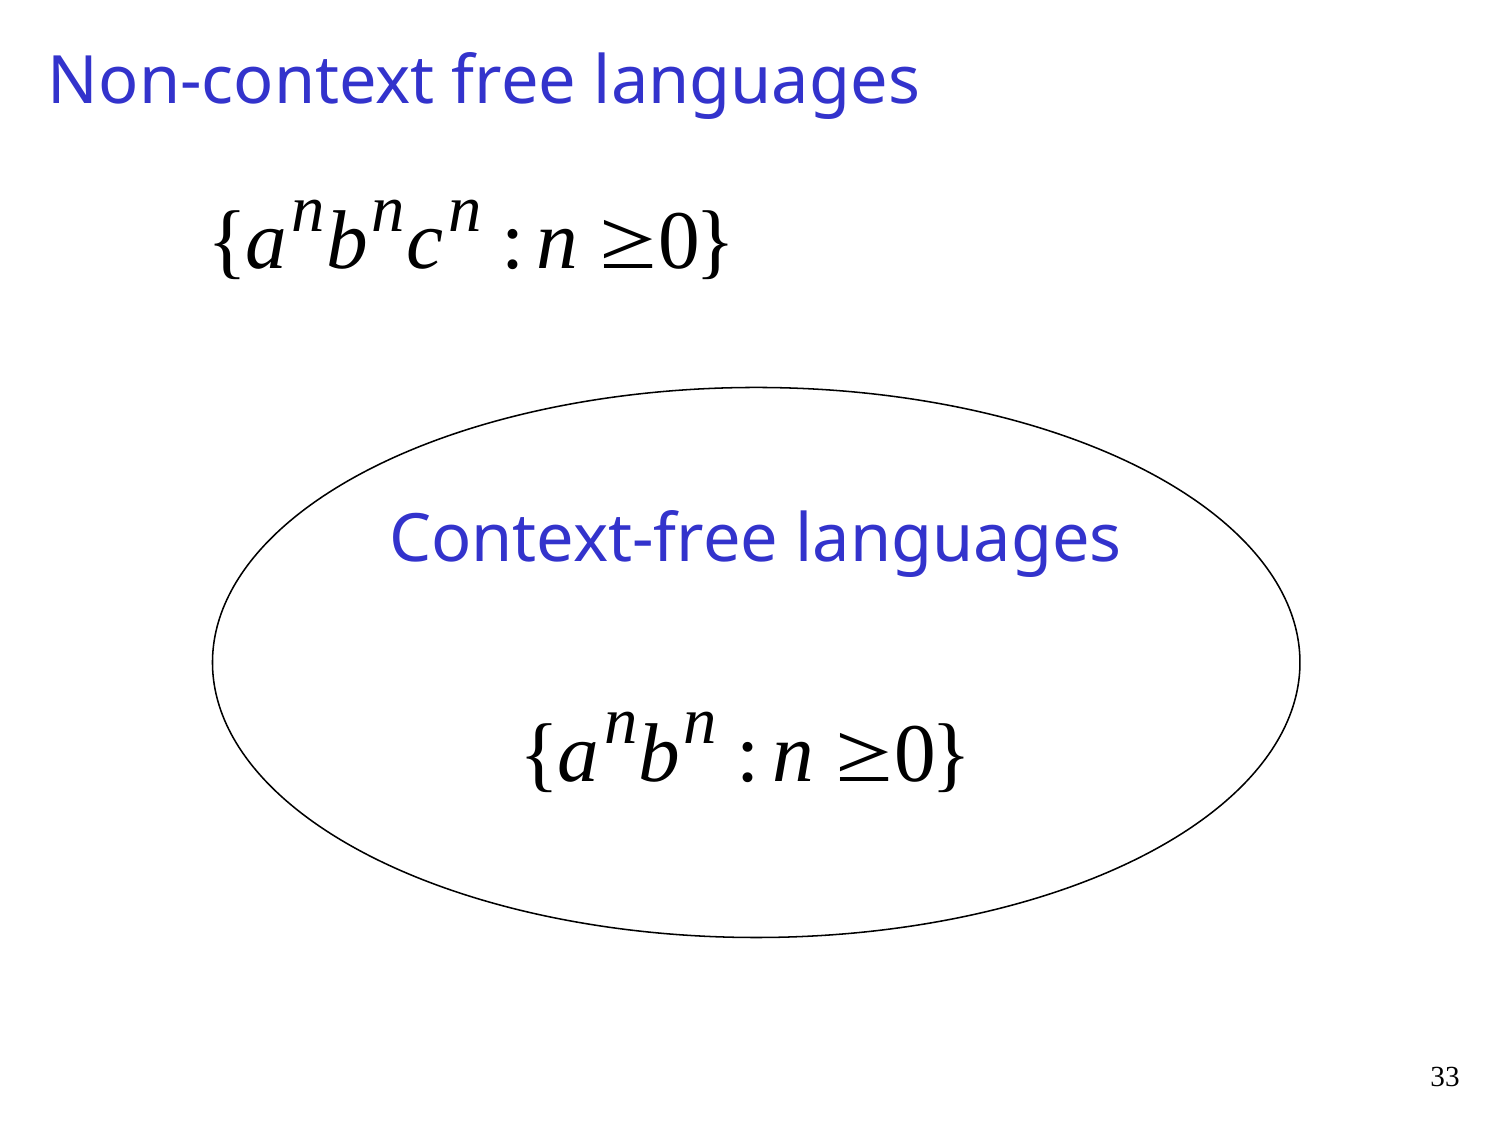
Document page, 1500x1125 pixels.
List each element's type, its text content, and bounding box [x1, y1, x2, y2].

text_box Non-context free languages [33, 29, 936, 124]
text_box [524, 687, 967, 805]
text_box Context-free languages [374, 487, 1138, 583]
text_box [212, 387, 1300, 938]
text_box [212, 174, 732, 292]
slide_number 33 [1162, 1050, 1475, 1100]
